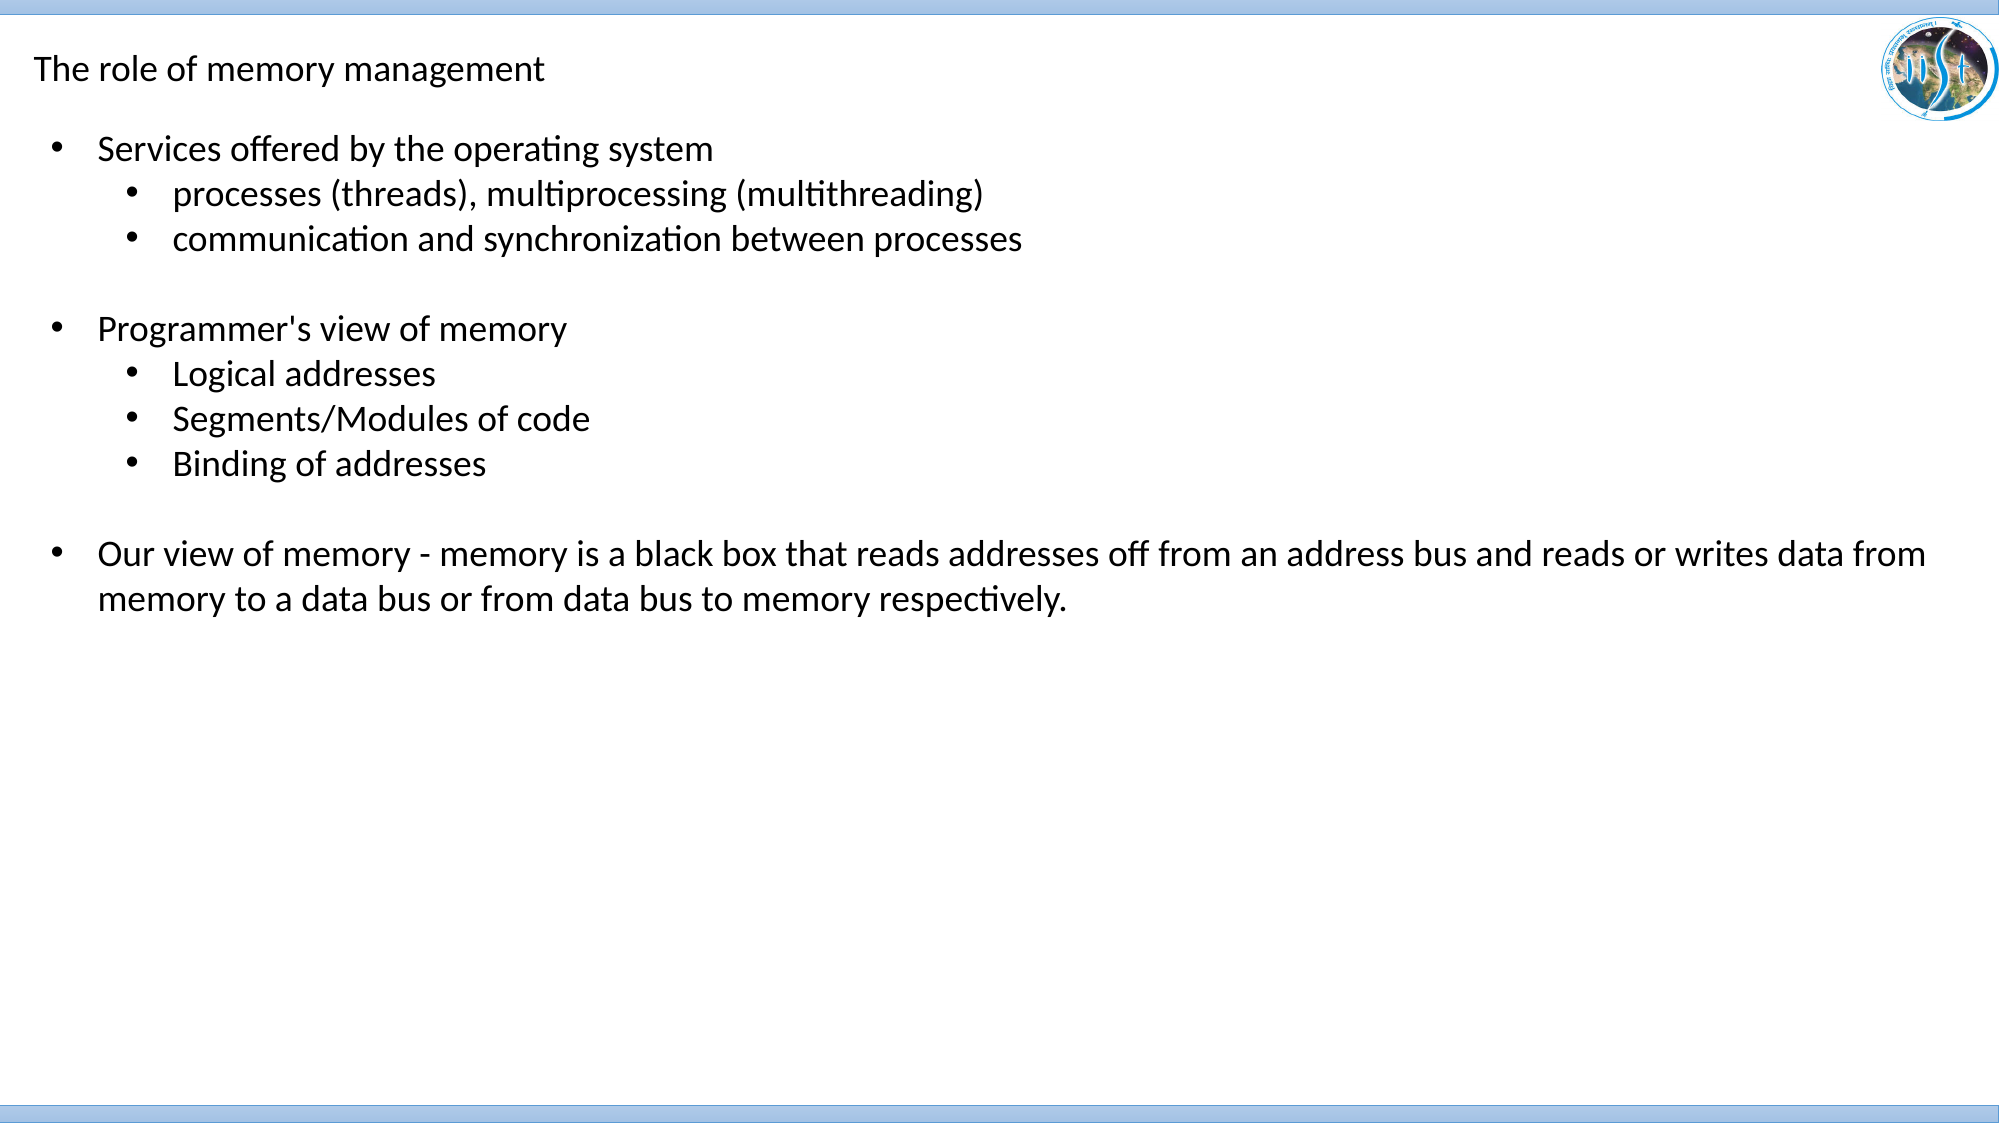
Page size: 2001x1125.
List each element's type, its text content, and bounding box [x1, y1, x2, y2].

text_box [0, 0, 1999, 15]
text_box The role of memory management [18, 36, 1862, 97]
text_box Services offered by the operating system processes (threads), multiprocessing (multithreading) communication and synchronization between processes Programmer's view of memory Logical addresses Segments/Modules of code Binding of addresses Our view of memory - memory is a black box that reads addresses off from an address bus and reads or writes data from memory to a data bus or from data bus to memory respectively. [35, 116, 1957, 672]
picture [1954, 79, 1999, 121]
text_box [0, 1105, 1999, 1123]
picture [1881, 17, 1999, 121]
